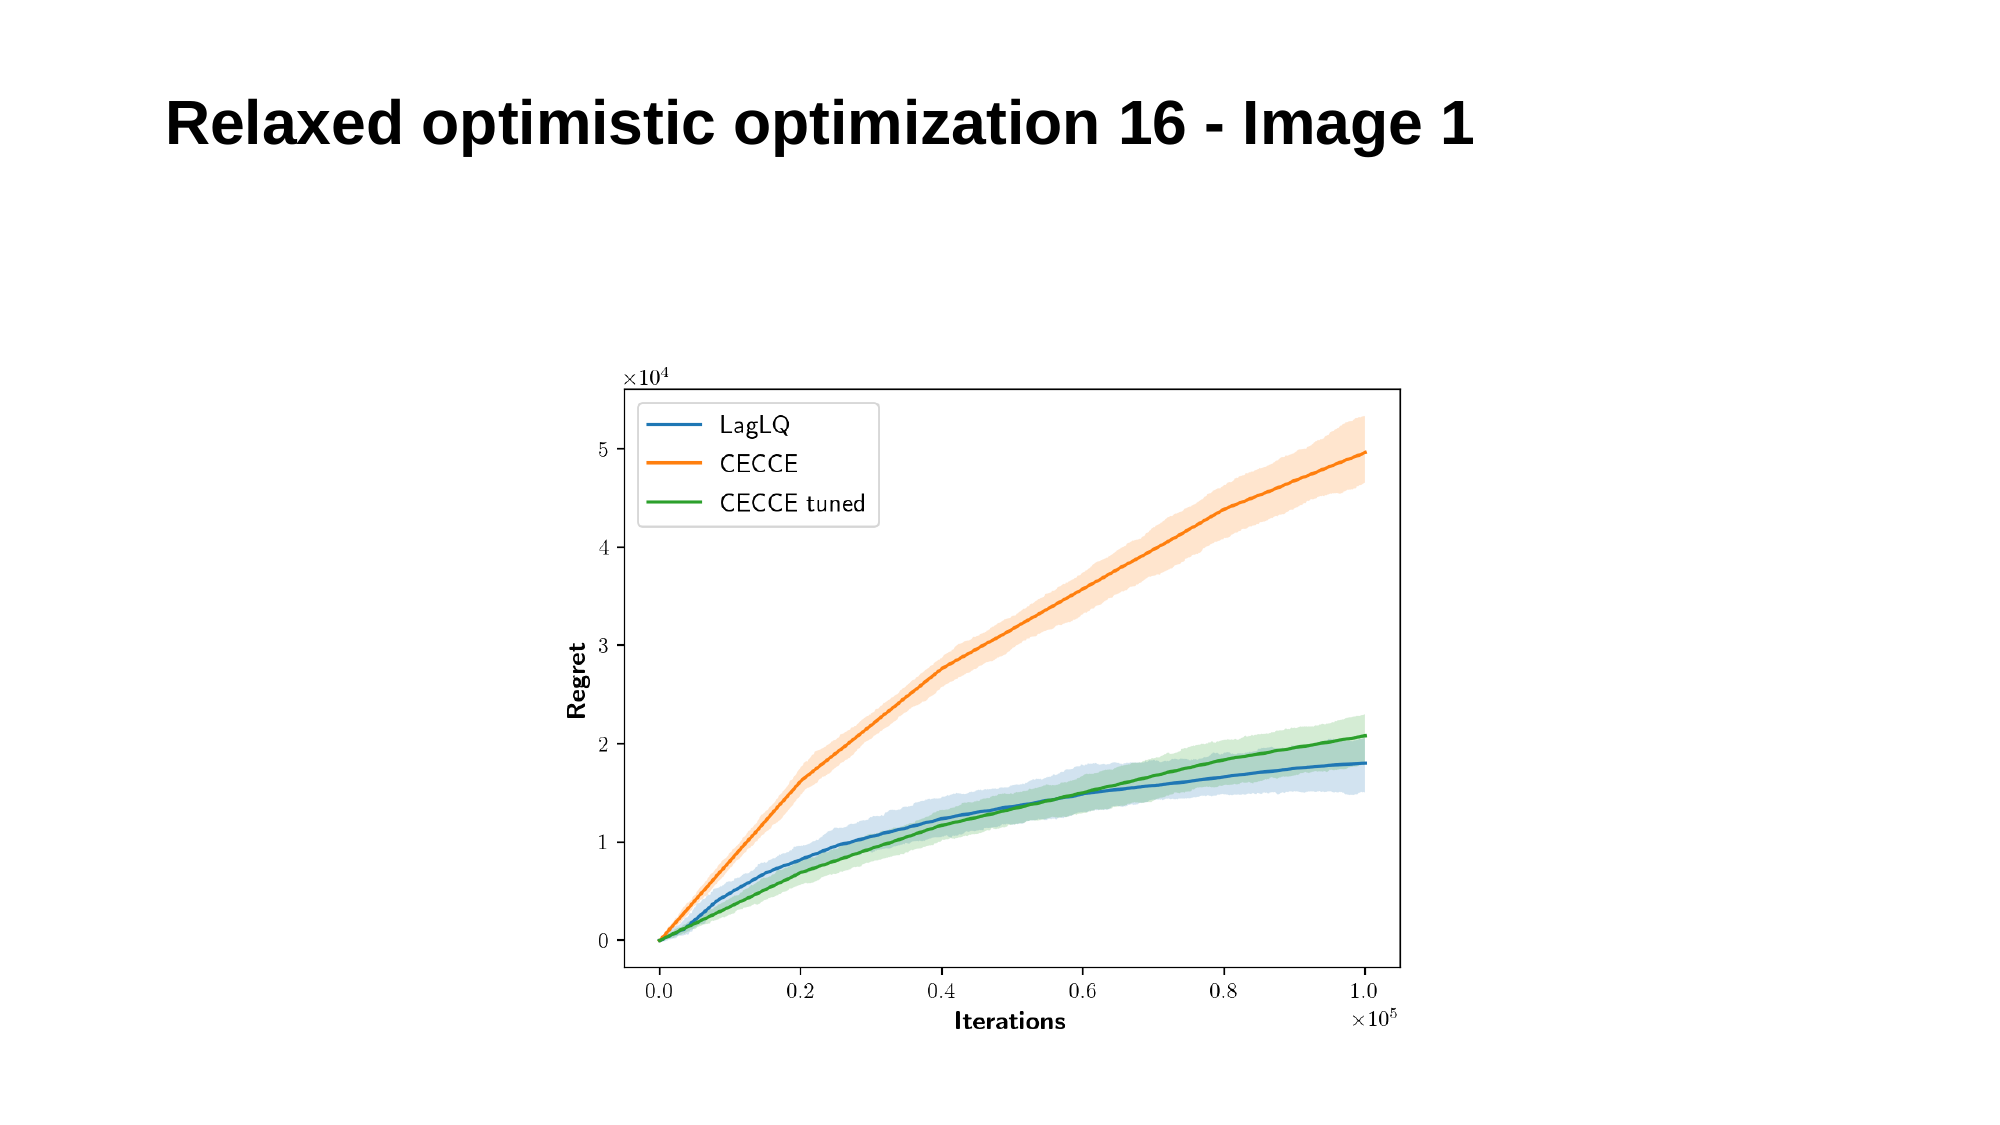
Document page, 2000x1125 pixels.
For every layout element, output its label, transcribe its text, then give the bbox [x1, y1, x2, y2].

picture [499, 299, 1501, 1051]
text_box Relaxed optimistic optimization 16 - Image 1 [149, 75, 1850, 165]
